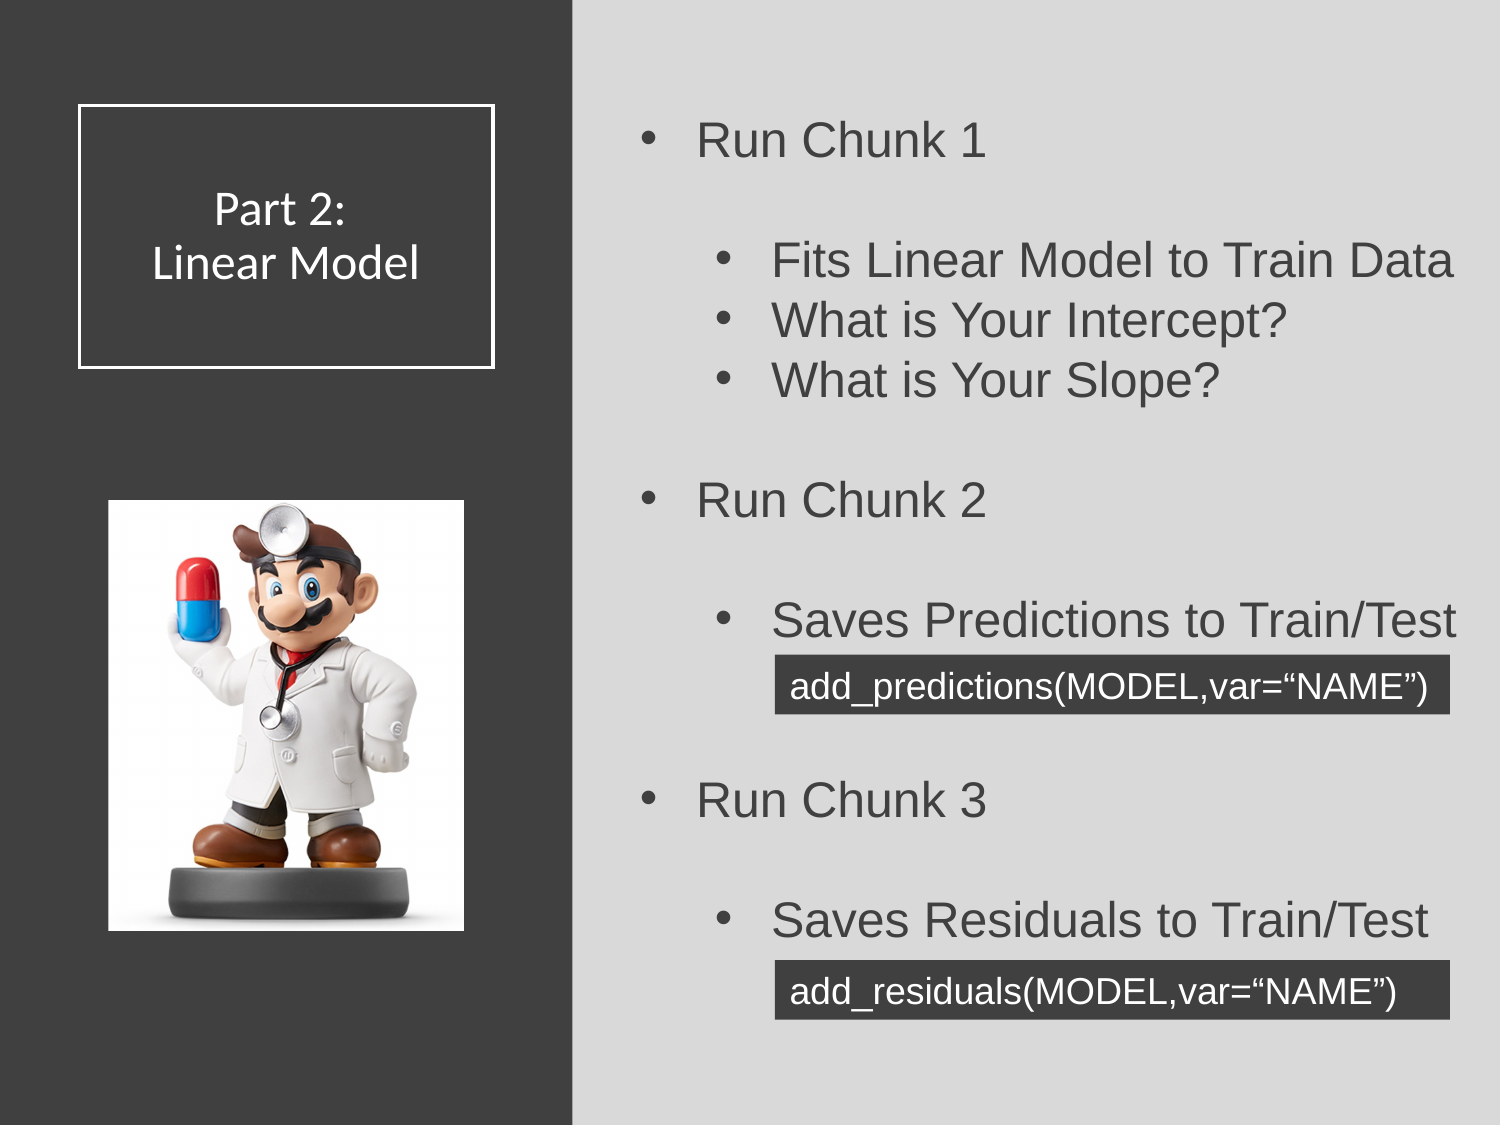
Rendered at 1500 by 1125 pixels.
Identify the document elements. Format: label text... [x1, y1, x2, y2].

text_box add_predictions(MODEL,var=“NAME”) [774, 654, 1450, 715]
picture [107, 499, 465, 931]
title Part 2: Linear Model [78, 105, 494, 368]
text_box add_residuals(MODEL,var=“NAME”) [774, 960, 1450, 1020]
text_box Run Chunk 1 Fits Linear Model to Train Data What is Your Intercept? What is Your Slope? Run Chunk 2 Saves Predictions to Train/Test Run Chunk 3 Saves Residuals to Train/Test [624, 99, 1500, 1125]
text_box [0, 0, 573, 1125]
